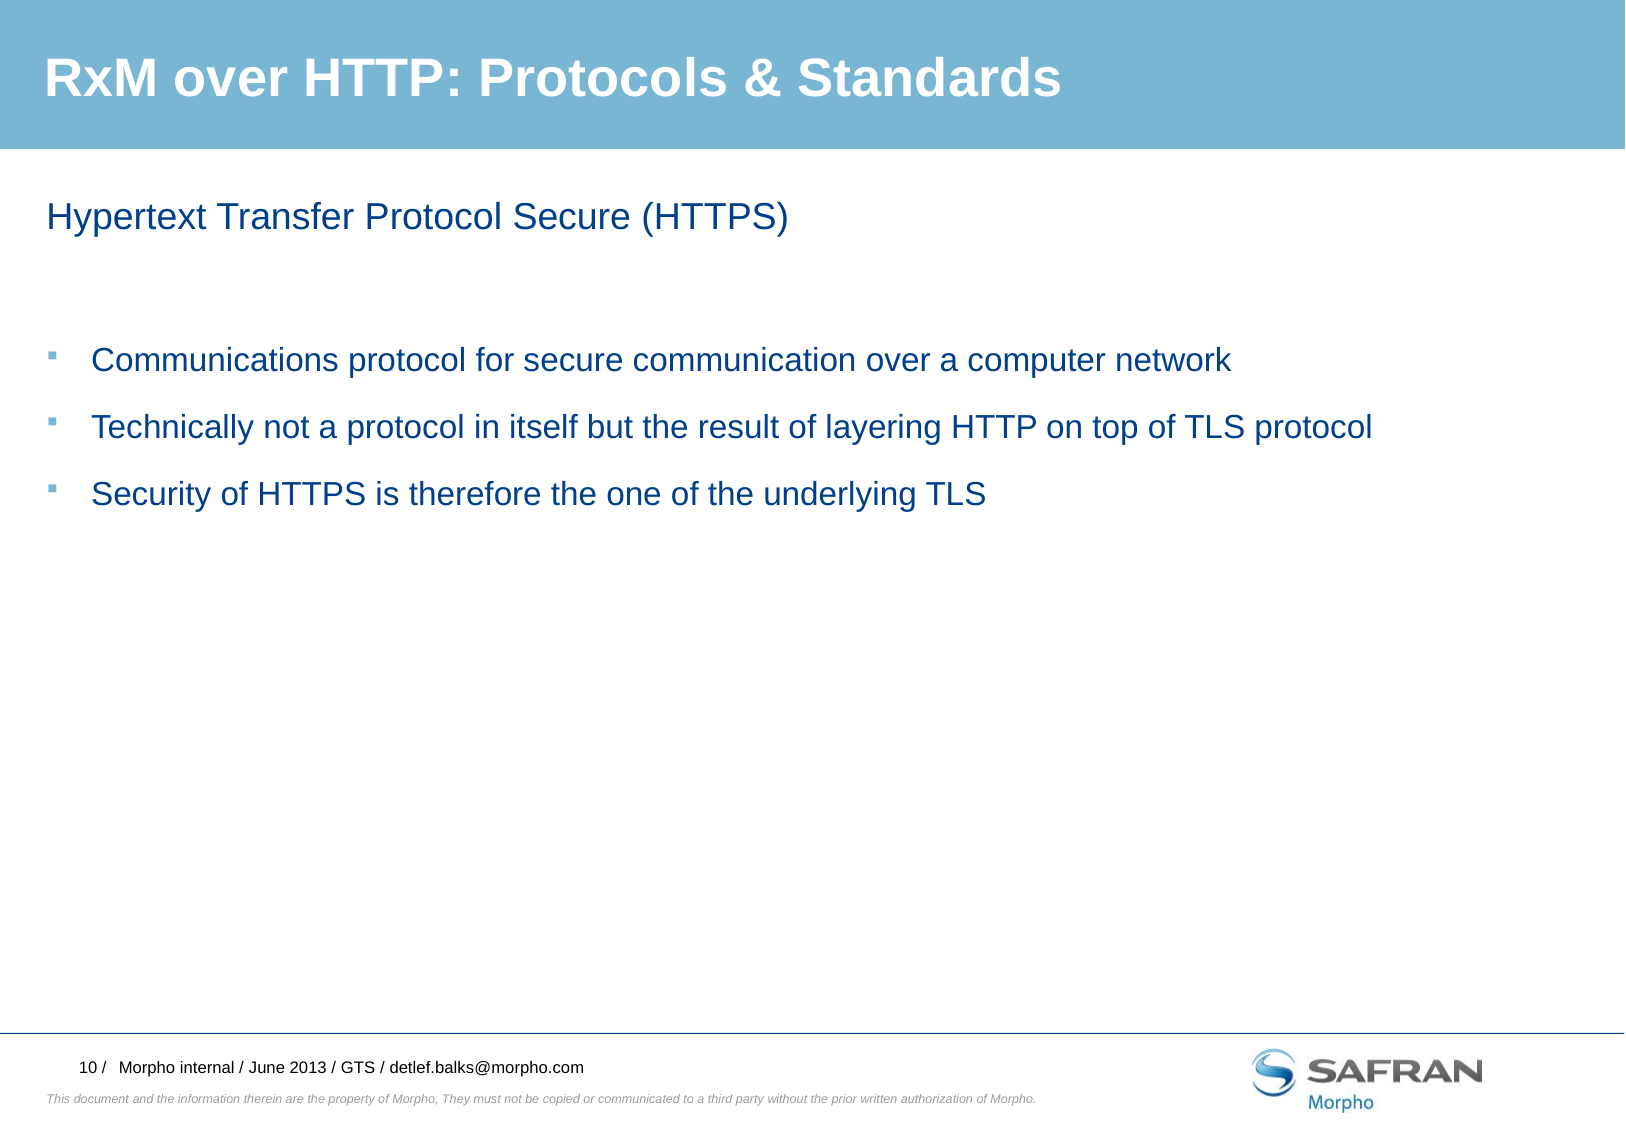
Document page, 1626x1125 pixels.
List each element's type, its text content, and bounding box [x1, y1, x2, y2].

picture [1251, 1048, 1482, 1113]
text_box Hypertext Transfer Protocol Secure (HTTPS) Communications protocol for secure communication over a computer network Technically not a protocol in itself but the result of layering HTTP on top of TLS protocol Security of HTTPS is therefore the one of the underlying TLS [31, 184, 1594, 1000]
footer Morpho internal / June 2013 / GTS / detlef.balks@morpho.com [118, 1049, 1147, 1085]
text_box RxM over HTTP: Protocols & Standards [29, 0, 1471, 149]
